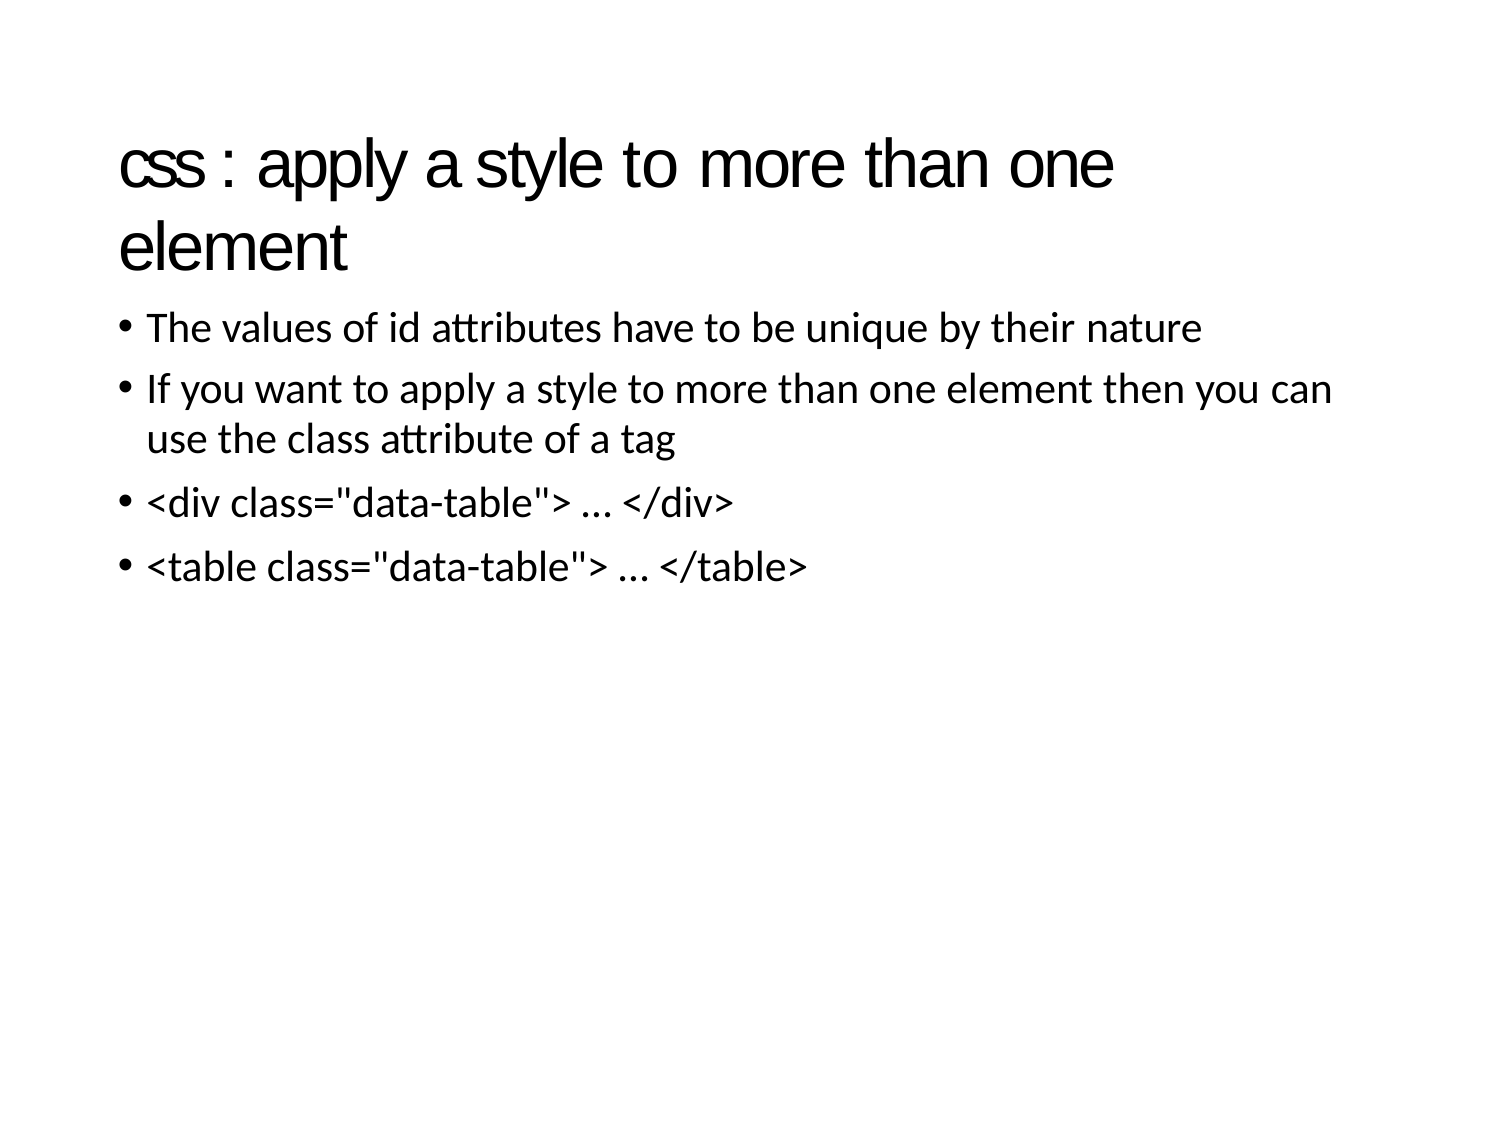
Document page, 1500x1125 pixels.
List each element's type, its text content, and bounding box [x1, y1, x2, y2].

text_box The values of id attributes have to be unique by their nature If you want to apply a style to more than one element then you can use the class attribute of a tag <div class="data-table"> … </div> <table class="data-table"> … </table> [115, 285, 1342, 591]
title css : apply a style to more than one element [116, 116, 1336, 285]
